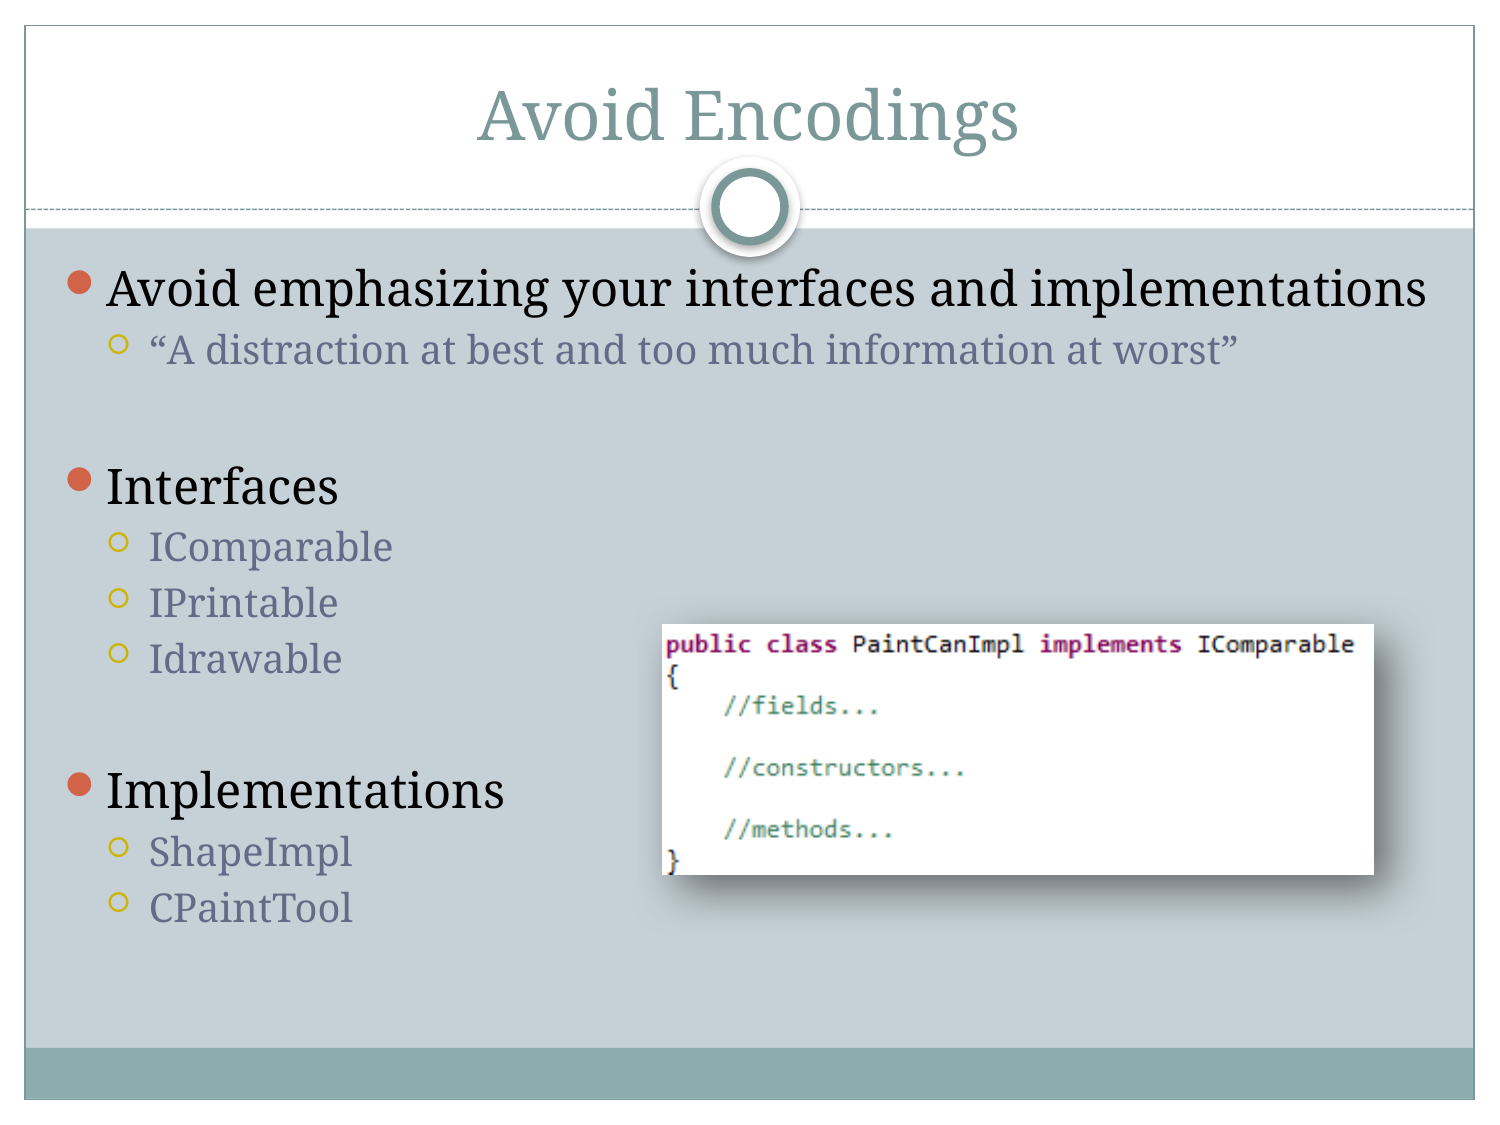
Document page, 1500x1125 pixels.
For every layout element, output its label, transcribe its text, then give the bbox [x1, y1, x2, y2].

title Avoid Encodings [49, 37, 1450, 162]
picture [662, 624, 1374, 876]
list Avoid emphasizing your interfaces and implementations “A distraction at best and too much information at worst” Interfaces IComparable IPrintable Idrawable Implementations ShapeImpl CPaintTool [49, 250, 1445, 1001]
